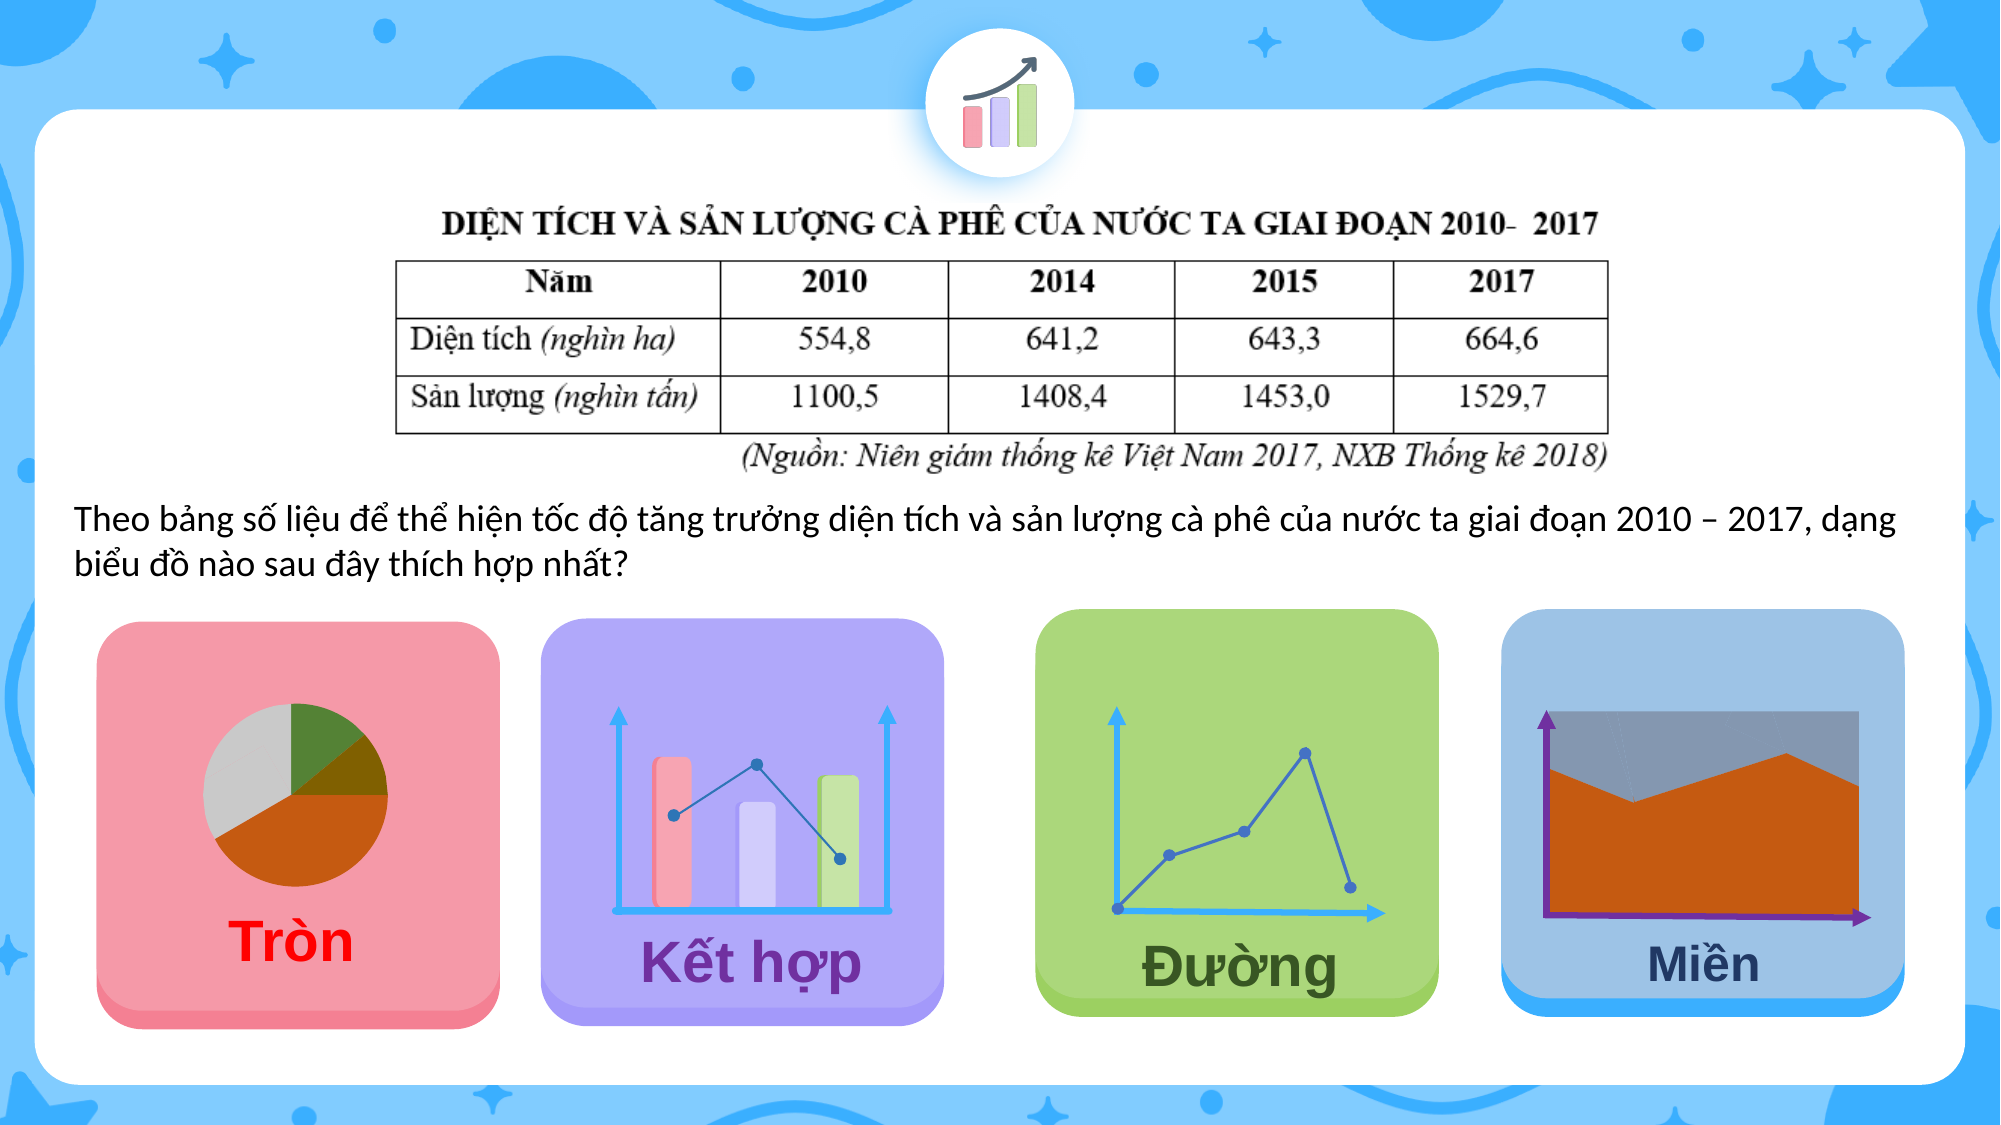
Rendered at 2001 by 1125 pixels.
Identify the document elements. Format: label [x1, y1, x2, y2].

picture [0, 0, 2000, 1125]
text_box [1501, 609, 1905, 1017]
text_box [1035, 609, 1439, 1017]
text_box [96, 621, 500, 1030]
text_box [540, 618, 945, 1027]
